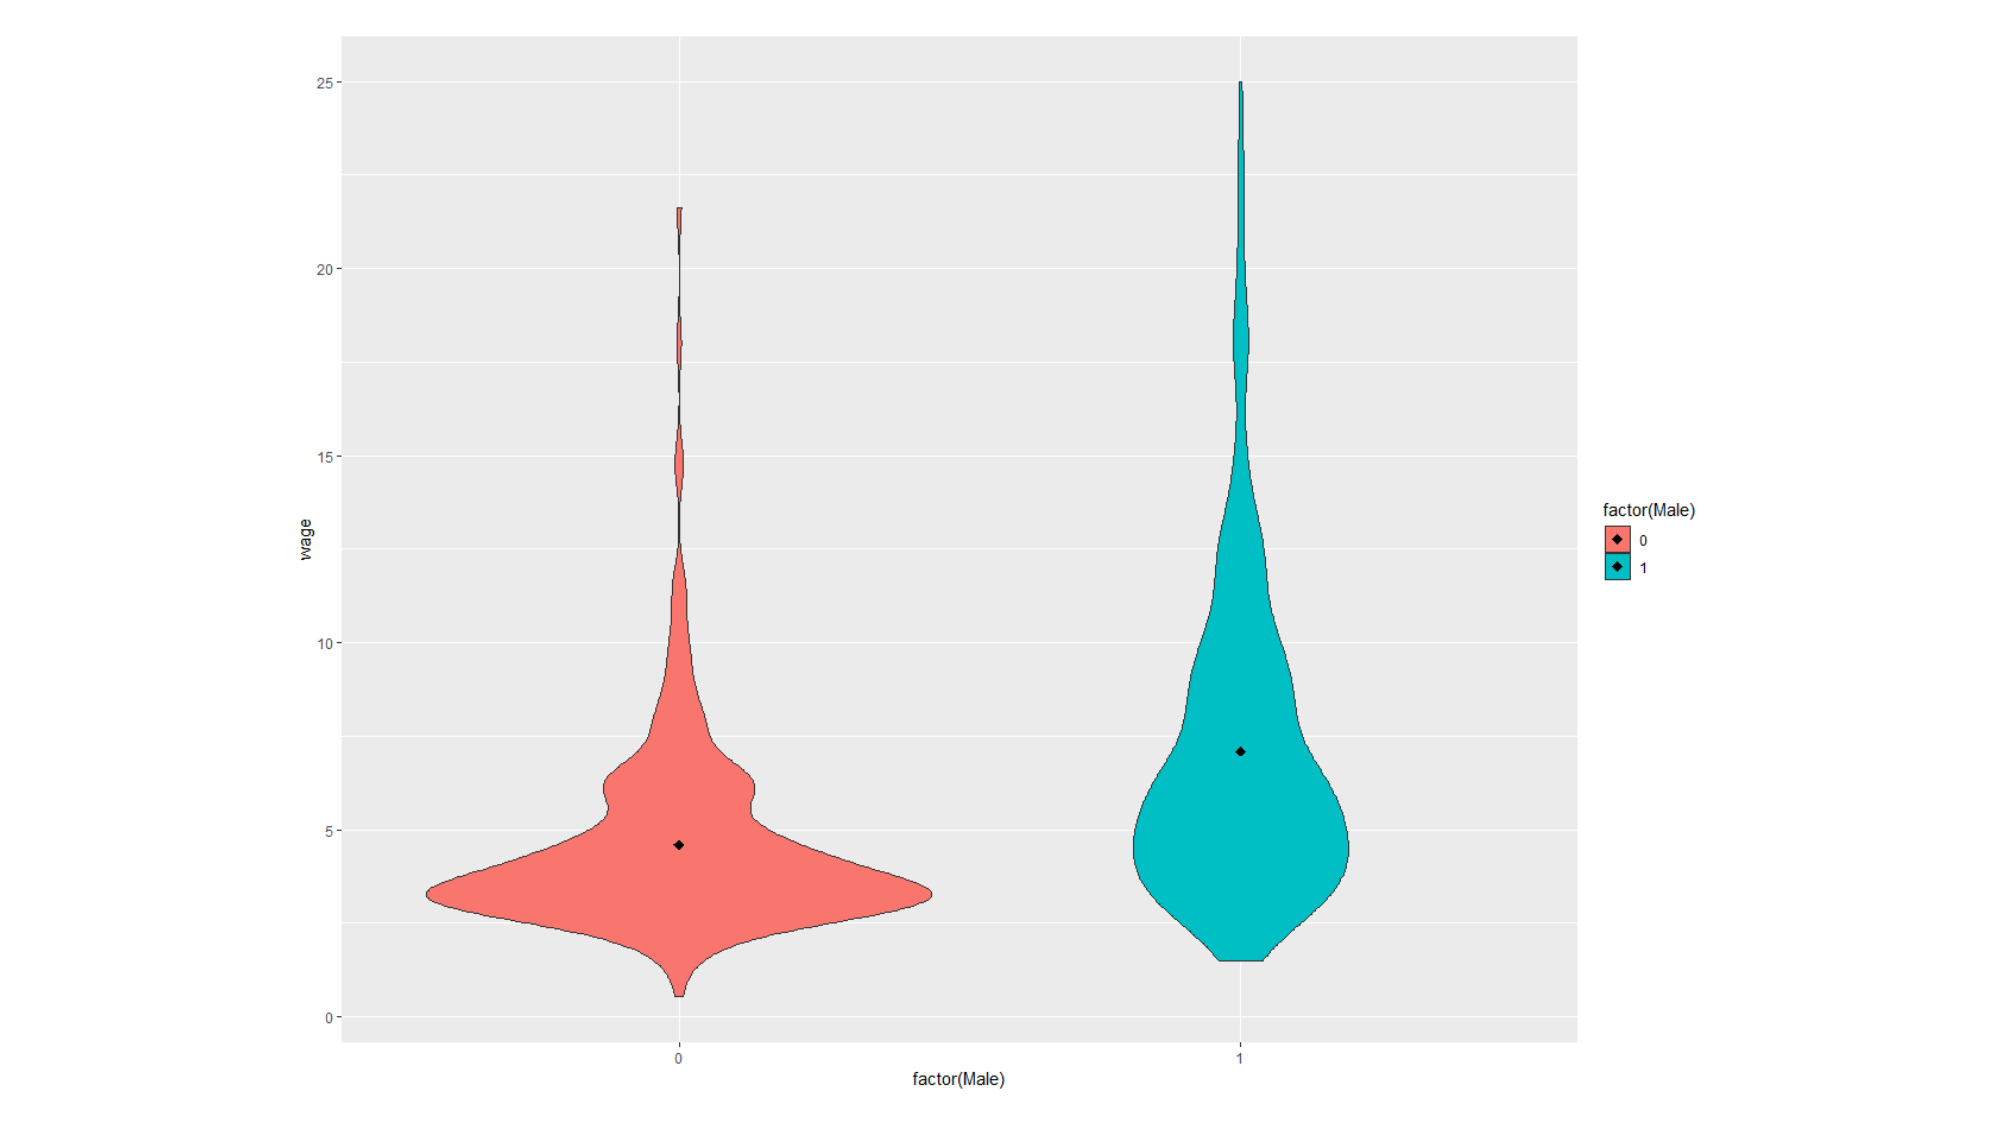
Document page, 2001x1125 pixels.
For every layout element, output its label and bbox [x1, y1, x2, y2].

picture [287, 27, 1713, 1098]
